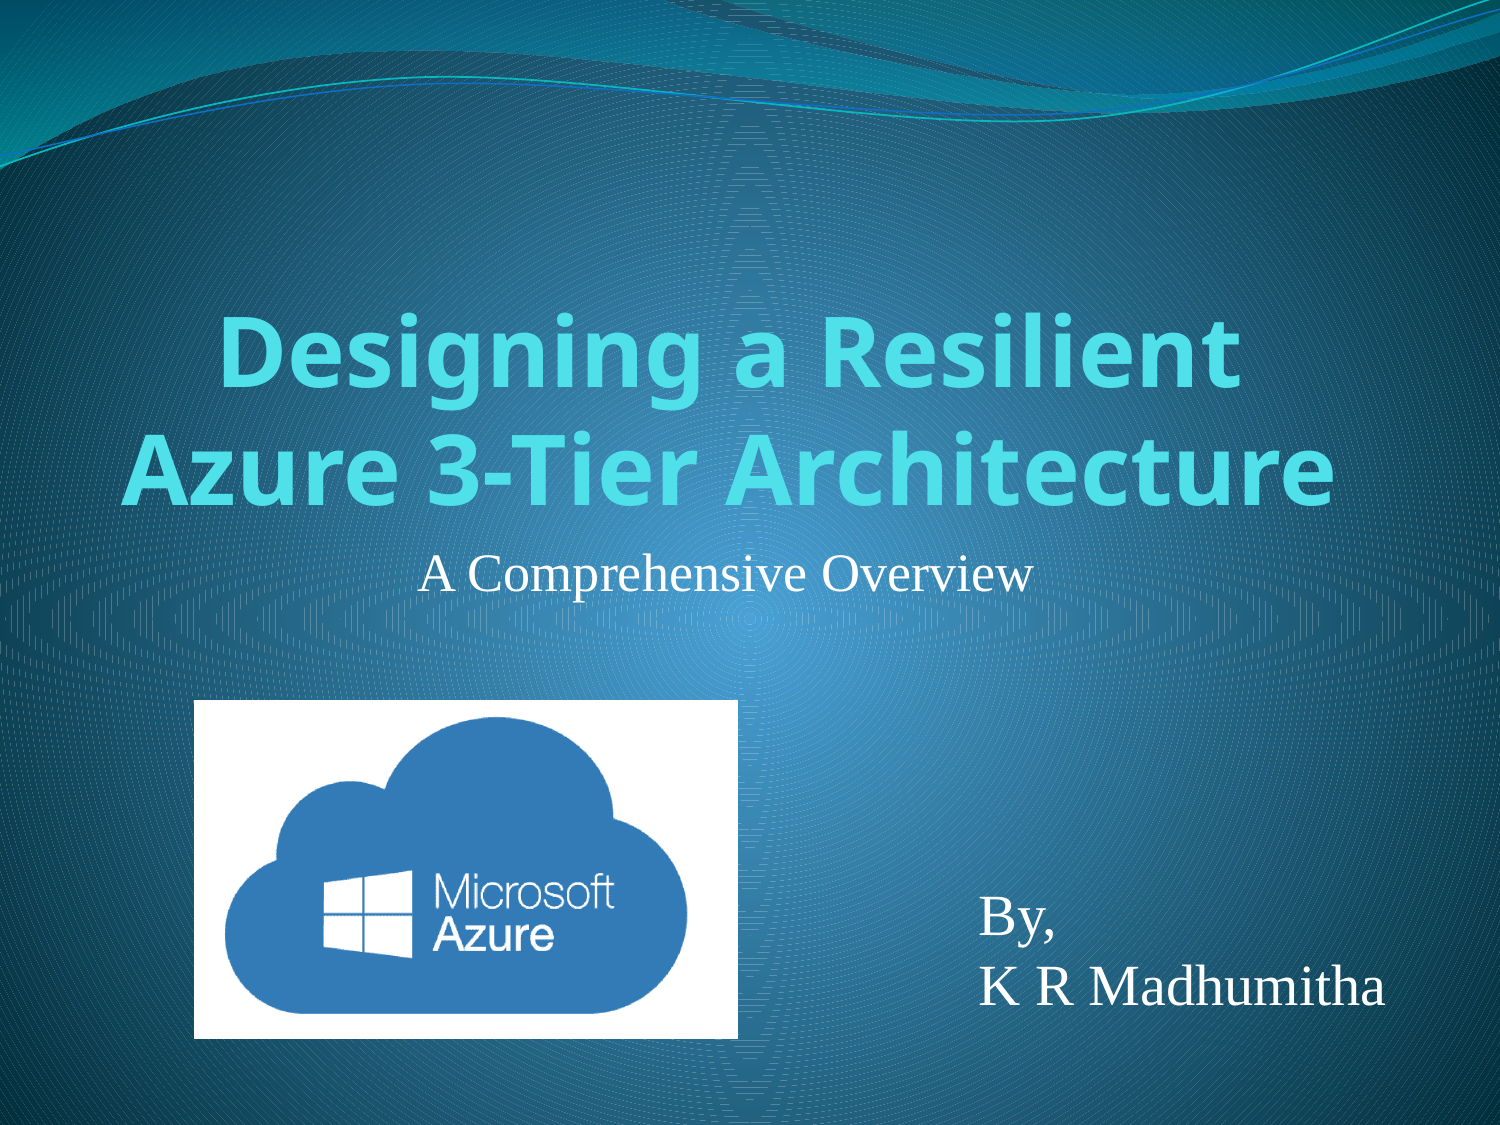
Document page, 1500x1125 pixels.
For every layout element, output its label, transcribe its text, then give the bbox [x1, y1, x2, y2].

subtitle A Comprehensive Overview [87, 529, 1376, 818]
picture [194, 700, 738, 1039]
title Designing a Resilient Azure 3-Tier Architecture [87, 224, 1376, 525]
text_box By, K R Madhumitha [963, 869, 1449, 1025]
